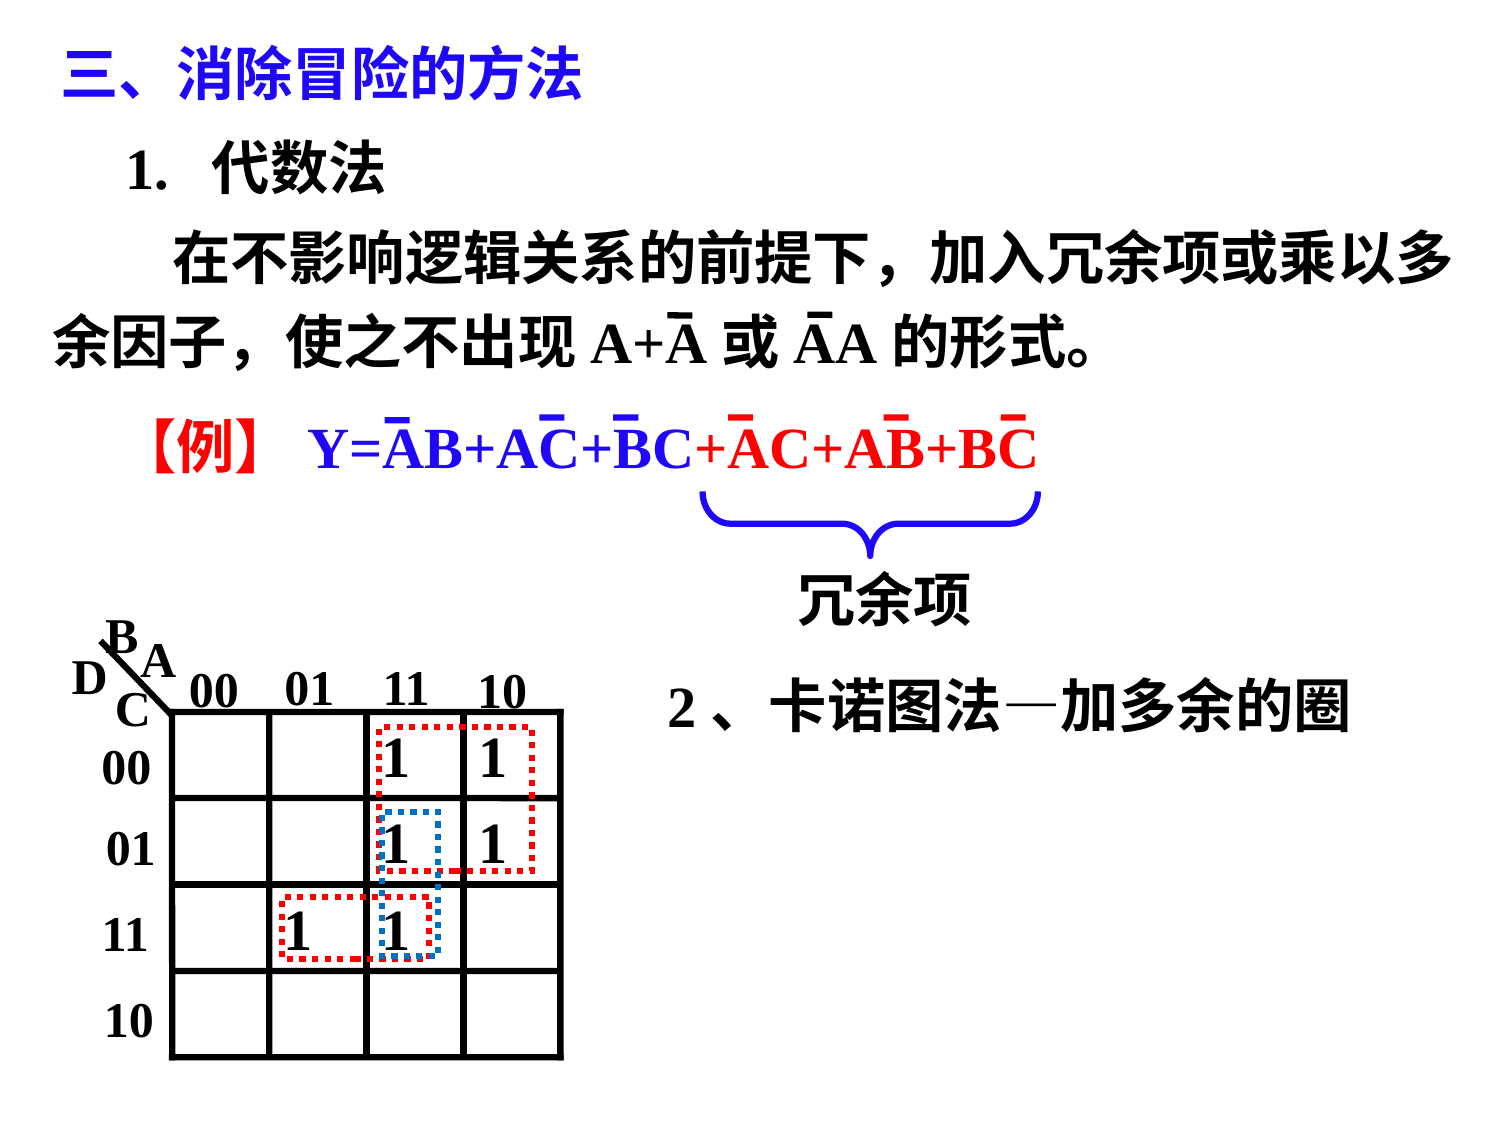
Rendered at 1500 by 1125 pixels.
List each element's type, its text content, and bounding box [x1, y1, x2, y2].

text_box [37, 199, 1500, 384]
text_box 1. 代数法 [110, 123, 636, 198]
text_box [702, 491, 1039, 642]
text_box 2、卡诺图法—加多余的圈 [652, 661, 1394, 747]
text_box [56, 595, 592, 1058]
title 三、消除冒险的方法 [45, 32, 626, 112]
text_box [108, 402, 1050, 488]
